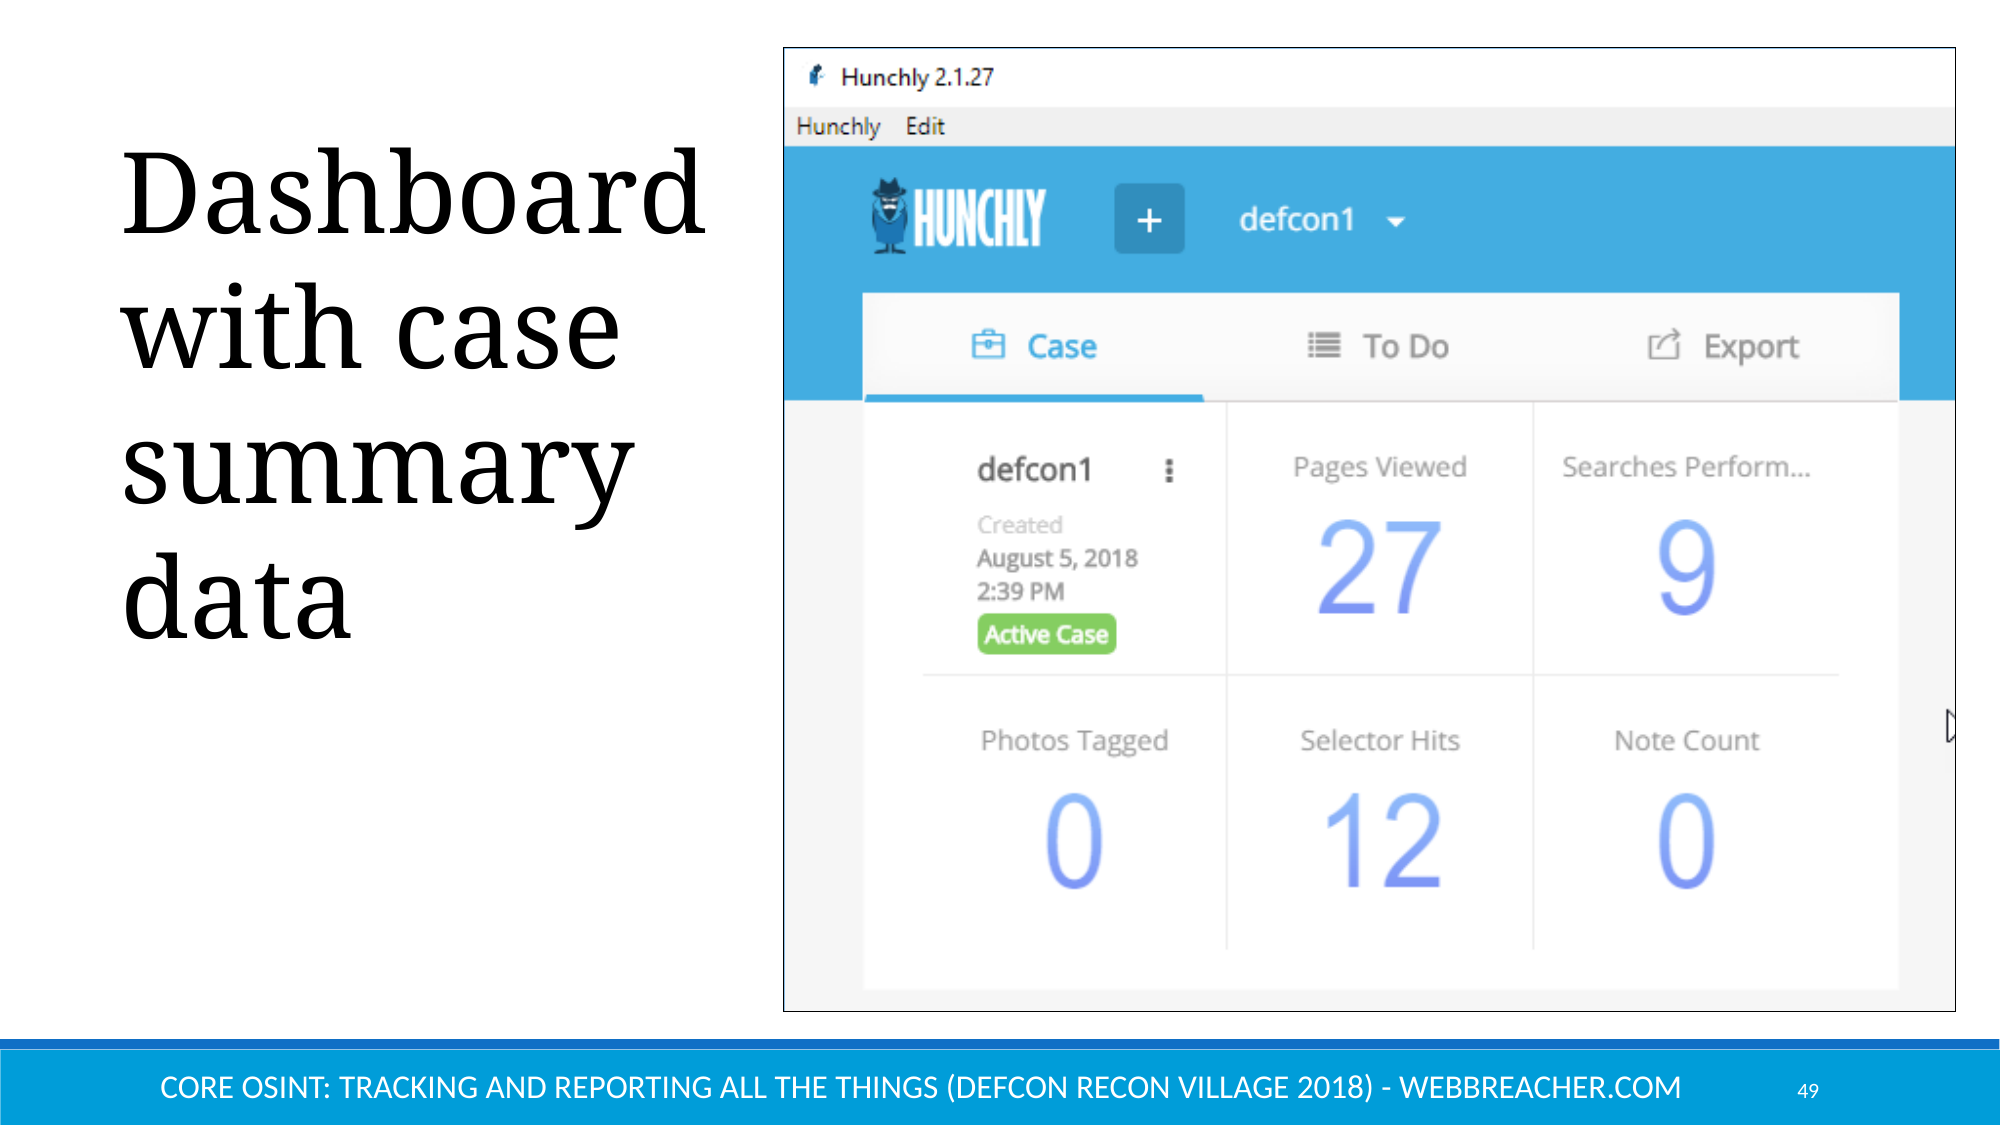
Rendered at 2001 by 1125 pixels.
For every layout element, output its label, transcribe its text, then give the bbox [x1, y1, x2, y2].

slide_number 49 [1738, 1059, 1840, 1120]
footer Core OSINT: Tracking and Reporting All the Things (Defcon Recon Village 2018) - Webbreacher.com [106, 1054, 1739, 1115]
text_box Dashboard with case summary data [106, 113, 740, 669]
picture [782, 47, 1957, 1012]
